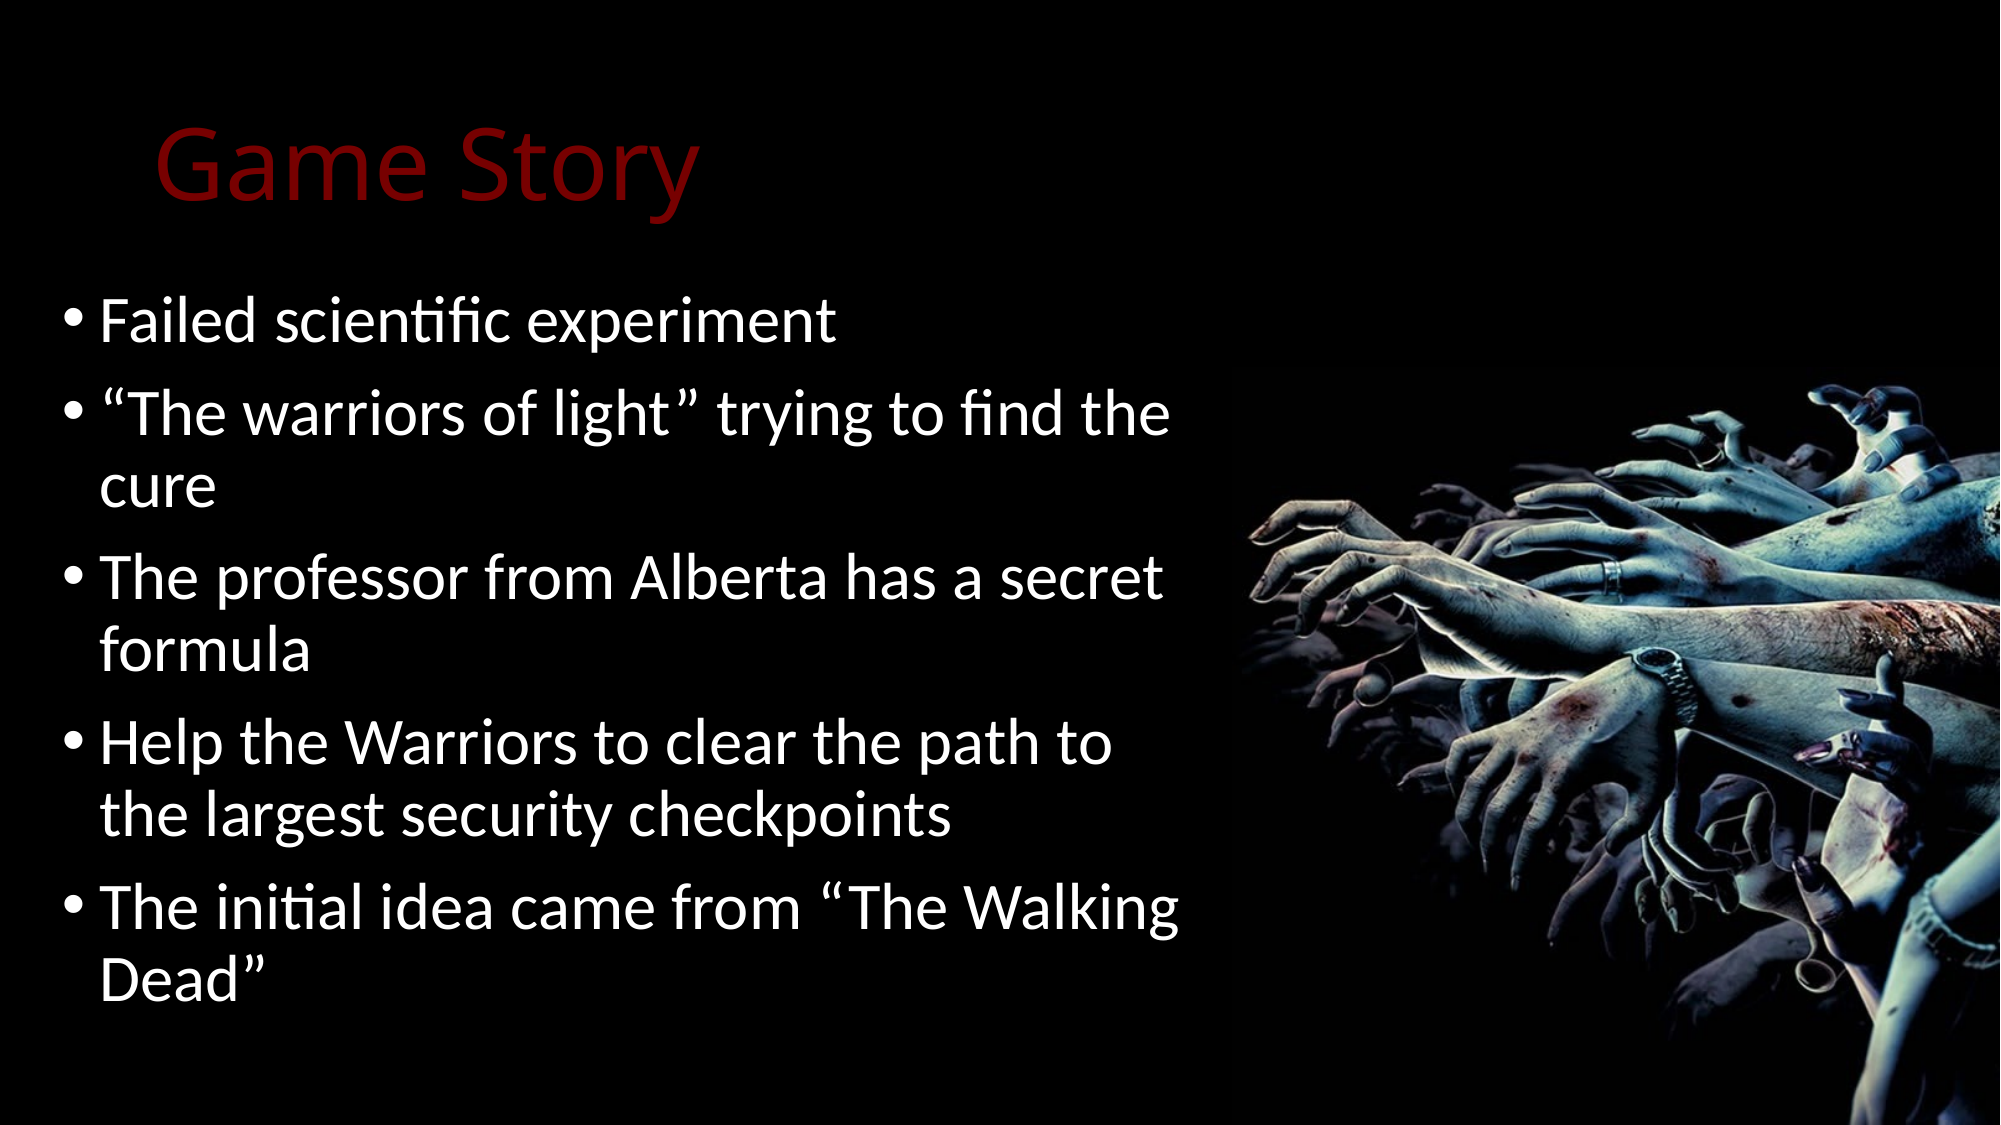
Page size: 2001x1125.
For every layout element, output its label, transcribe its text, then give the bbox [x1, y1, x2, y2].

list Failed scientific experiment “The warriors of light” trying to find the cure The professor from Alberta has a secret formula Help the Warriors to clear the path to the largest security checkpoints The initial idea came from “The Walking Dead” [46, 277, 1233, 1057]
title Game Story [137, 59, 1863, 278]
picture [1232, 366, 2000, 1125]
